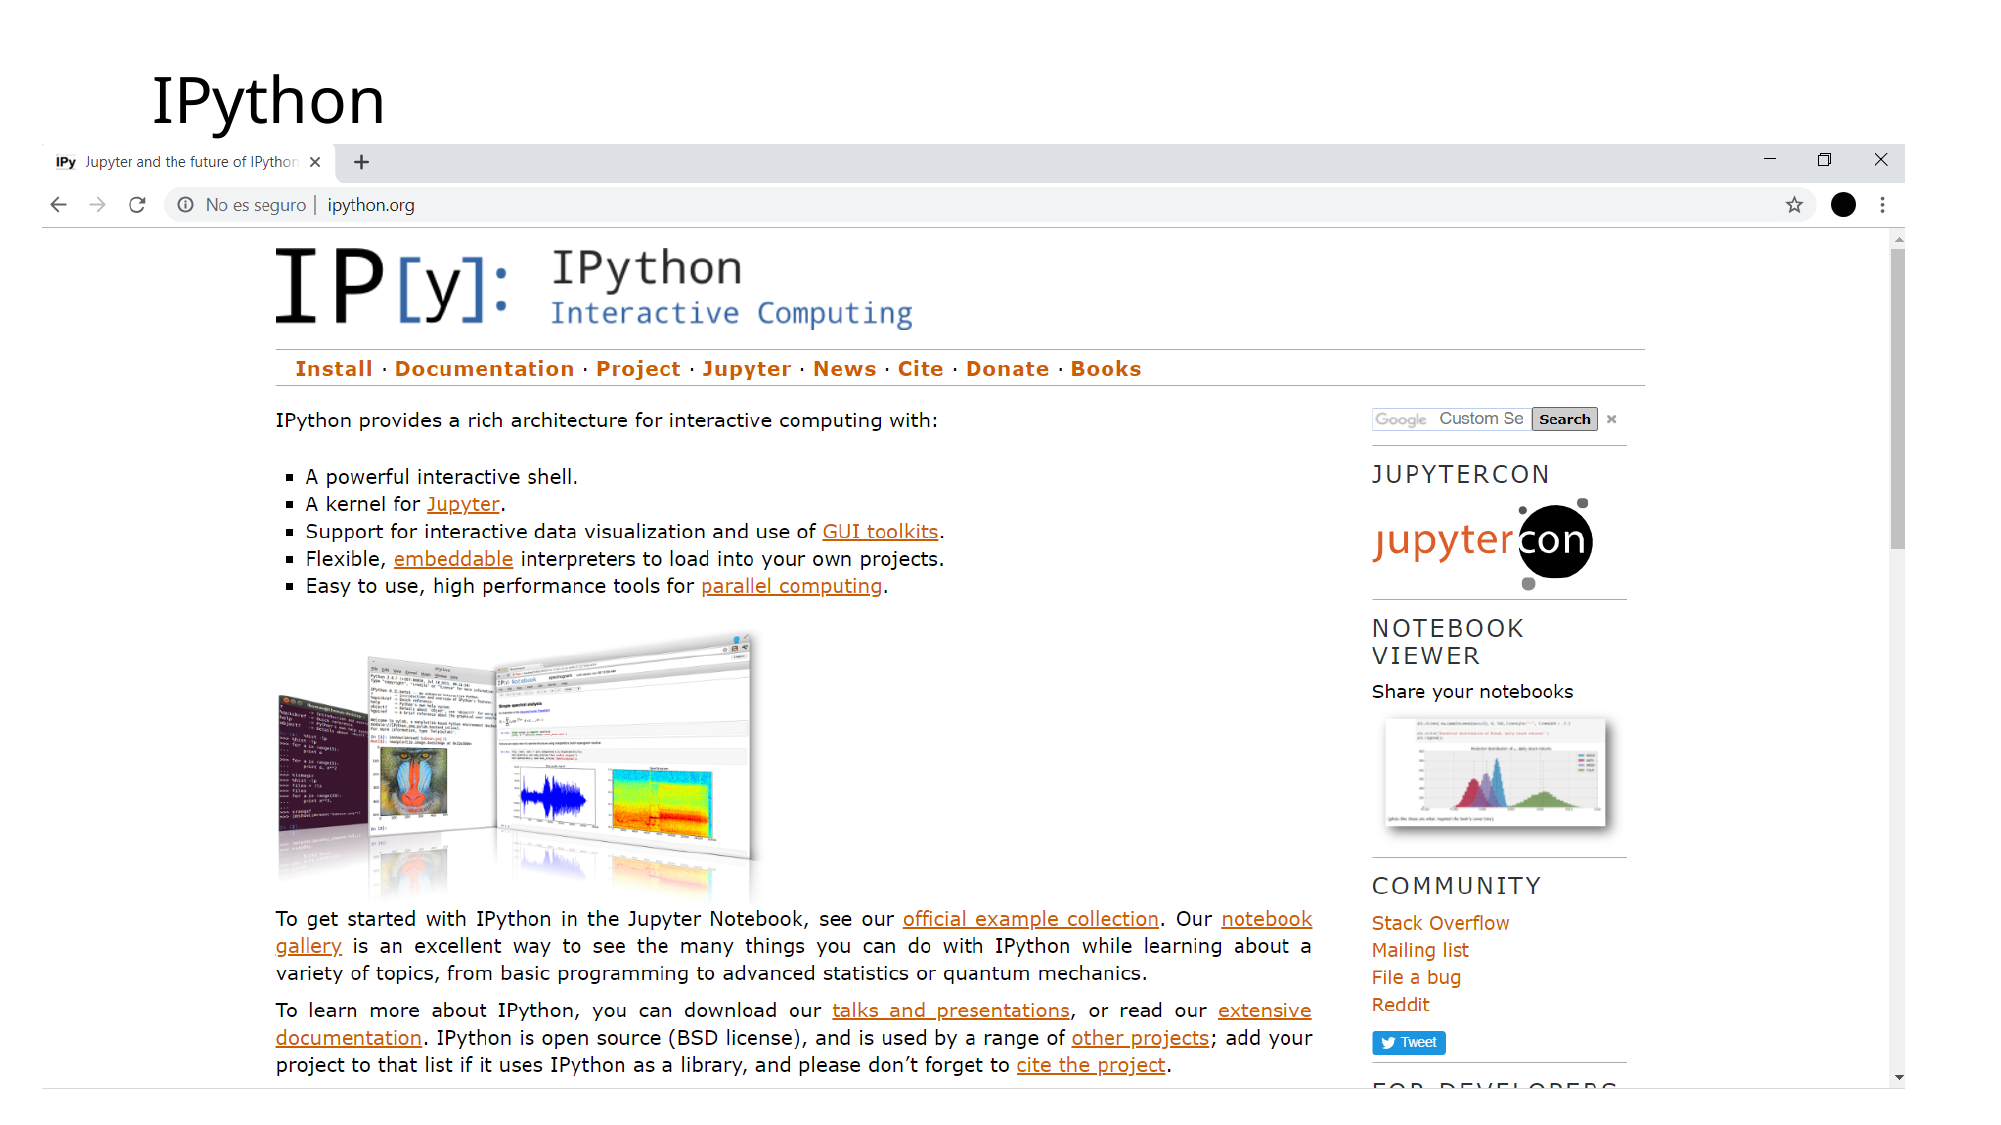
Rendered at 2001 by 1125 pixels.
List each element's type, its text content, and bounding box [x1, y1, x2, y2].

title IPython [137, 59, 1863, 144]
picture [42, 144, 1905, 1089]
